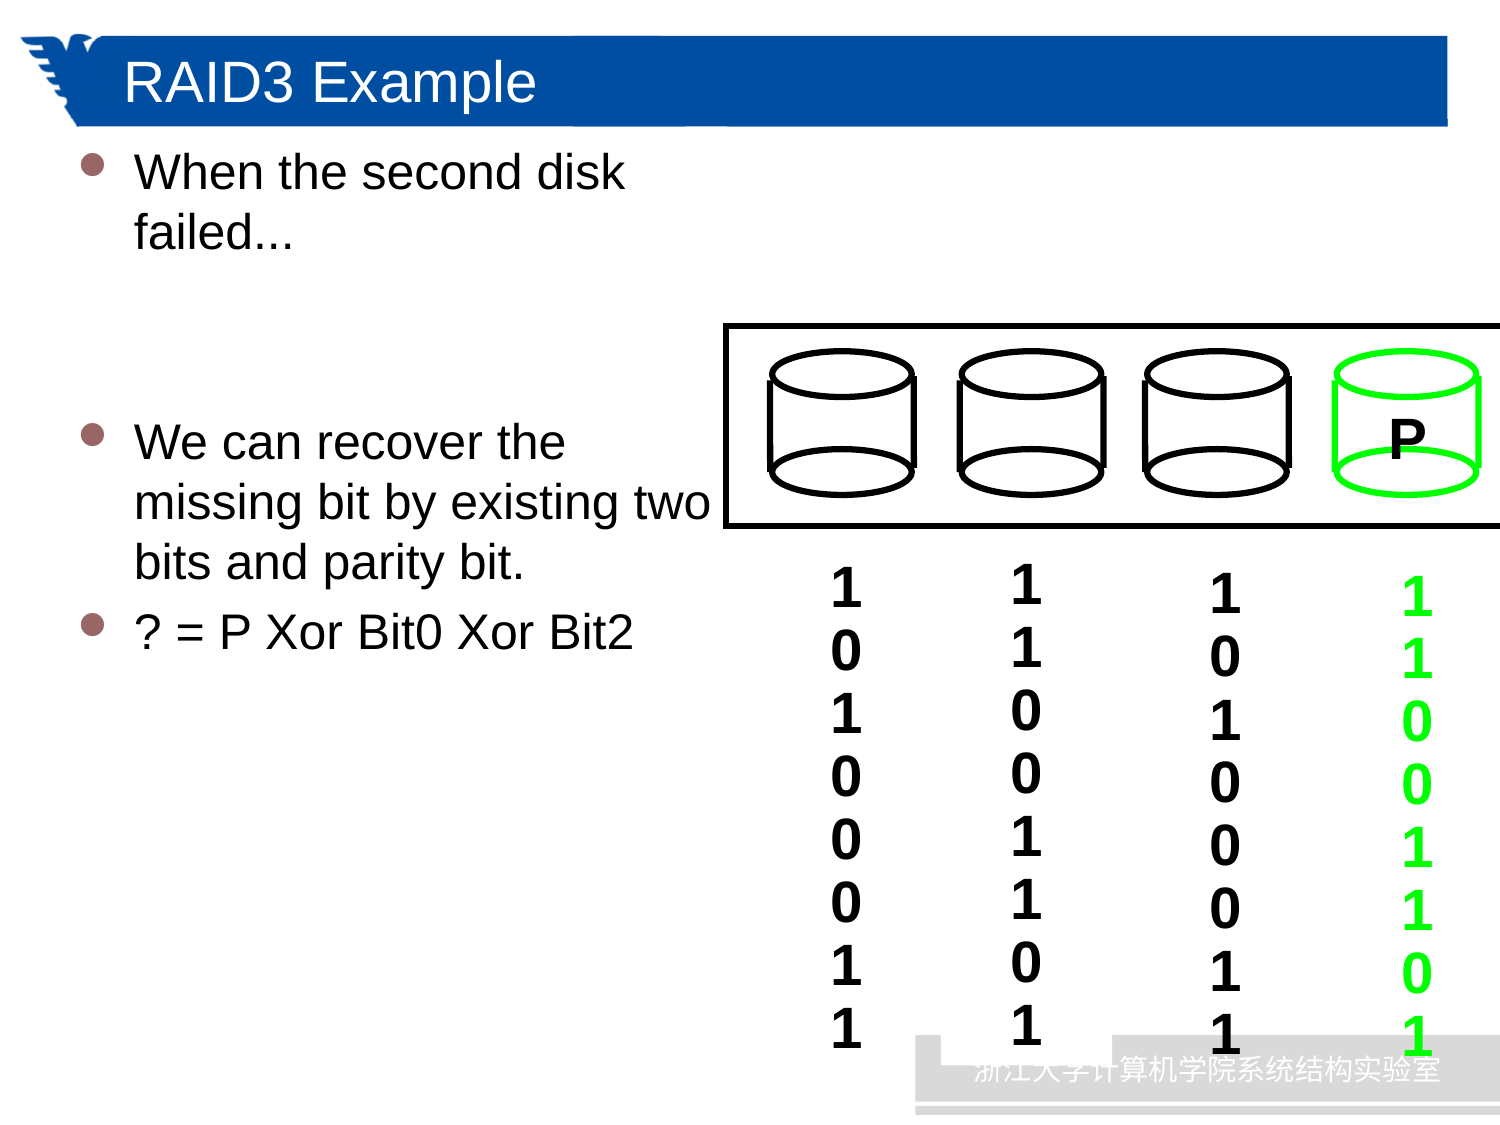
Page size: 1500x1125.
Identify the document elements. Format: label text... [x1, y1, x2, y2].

title RAID3 Example [108, 38, 1406, 121]
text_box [726, 326, 1500, 527]
picture [5, 19, 148, 127]
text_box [815, 549, 1449, 1078]
list When the second disk failed... We can recover the missing bit by existing two bits and parity bit. ? = P Xor Bit0 Xor Bit2 [62, 132, 731, 858]
